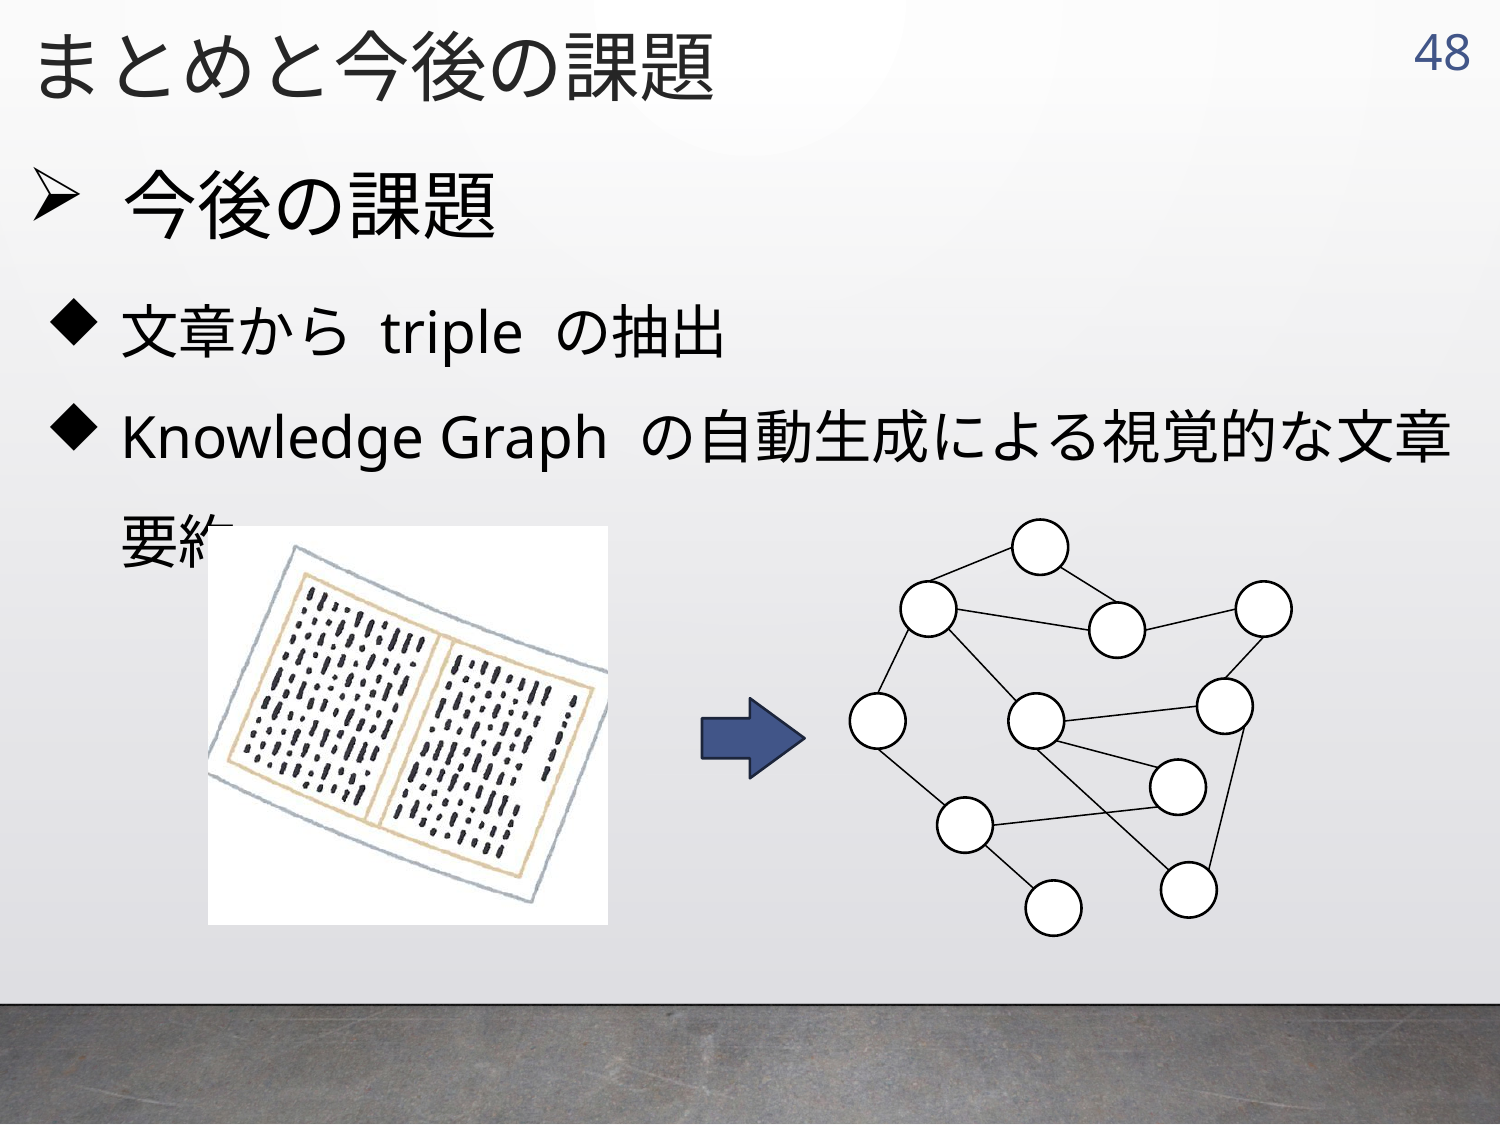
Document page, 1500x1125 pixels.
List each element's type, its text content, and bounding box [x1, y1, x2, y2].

text_box 文章から triple の抽出 Knowledge Graph の自動生成による視覚的な文章要約 [30, 252, 1500, 583]
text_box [207, 519, 1292, 937]
text_box まとめと今後の課題 [12, 11, 750, 141]
picture [0, 1004, 1500, 1124]
text_box 今後の課題 [12, 151, 585, 256]
slide_number 47 [1378, 12, 1487, 76]
